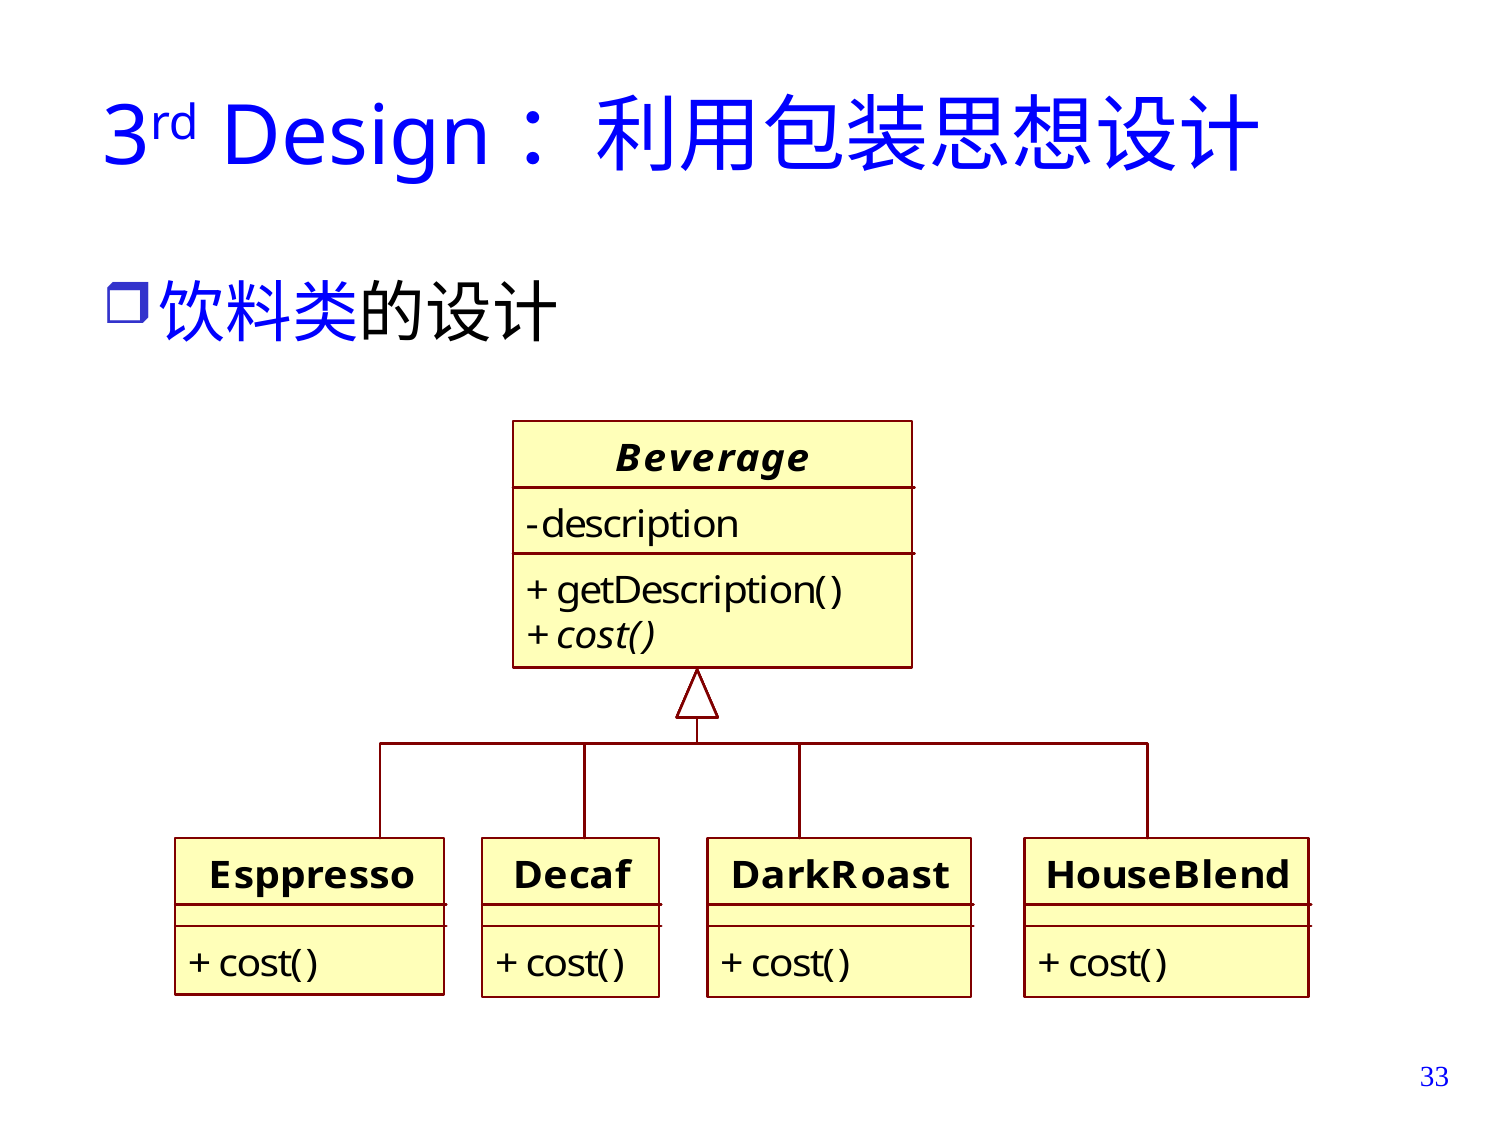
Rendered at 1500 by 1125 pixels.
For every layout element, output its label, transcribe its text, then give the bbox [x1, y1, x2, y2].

title 3rd Design：利用包装思想设计 [87, 37, 1363, 225]
list 饮料类的设计 [87, 262, 1363, 1025]
slide_number 33 [1364, 1049, 1465, 1125]
picture [123, 373, 1363, 1048]
